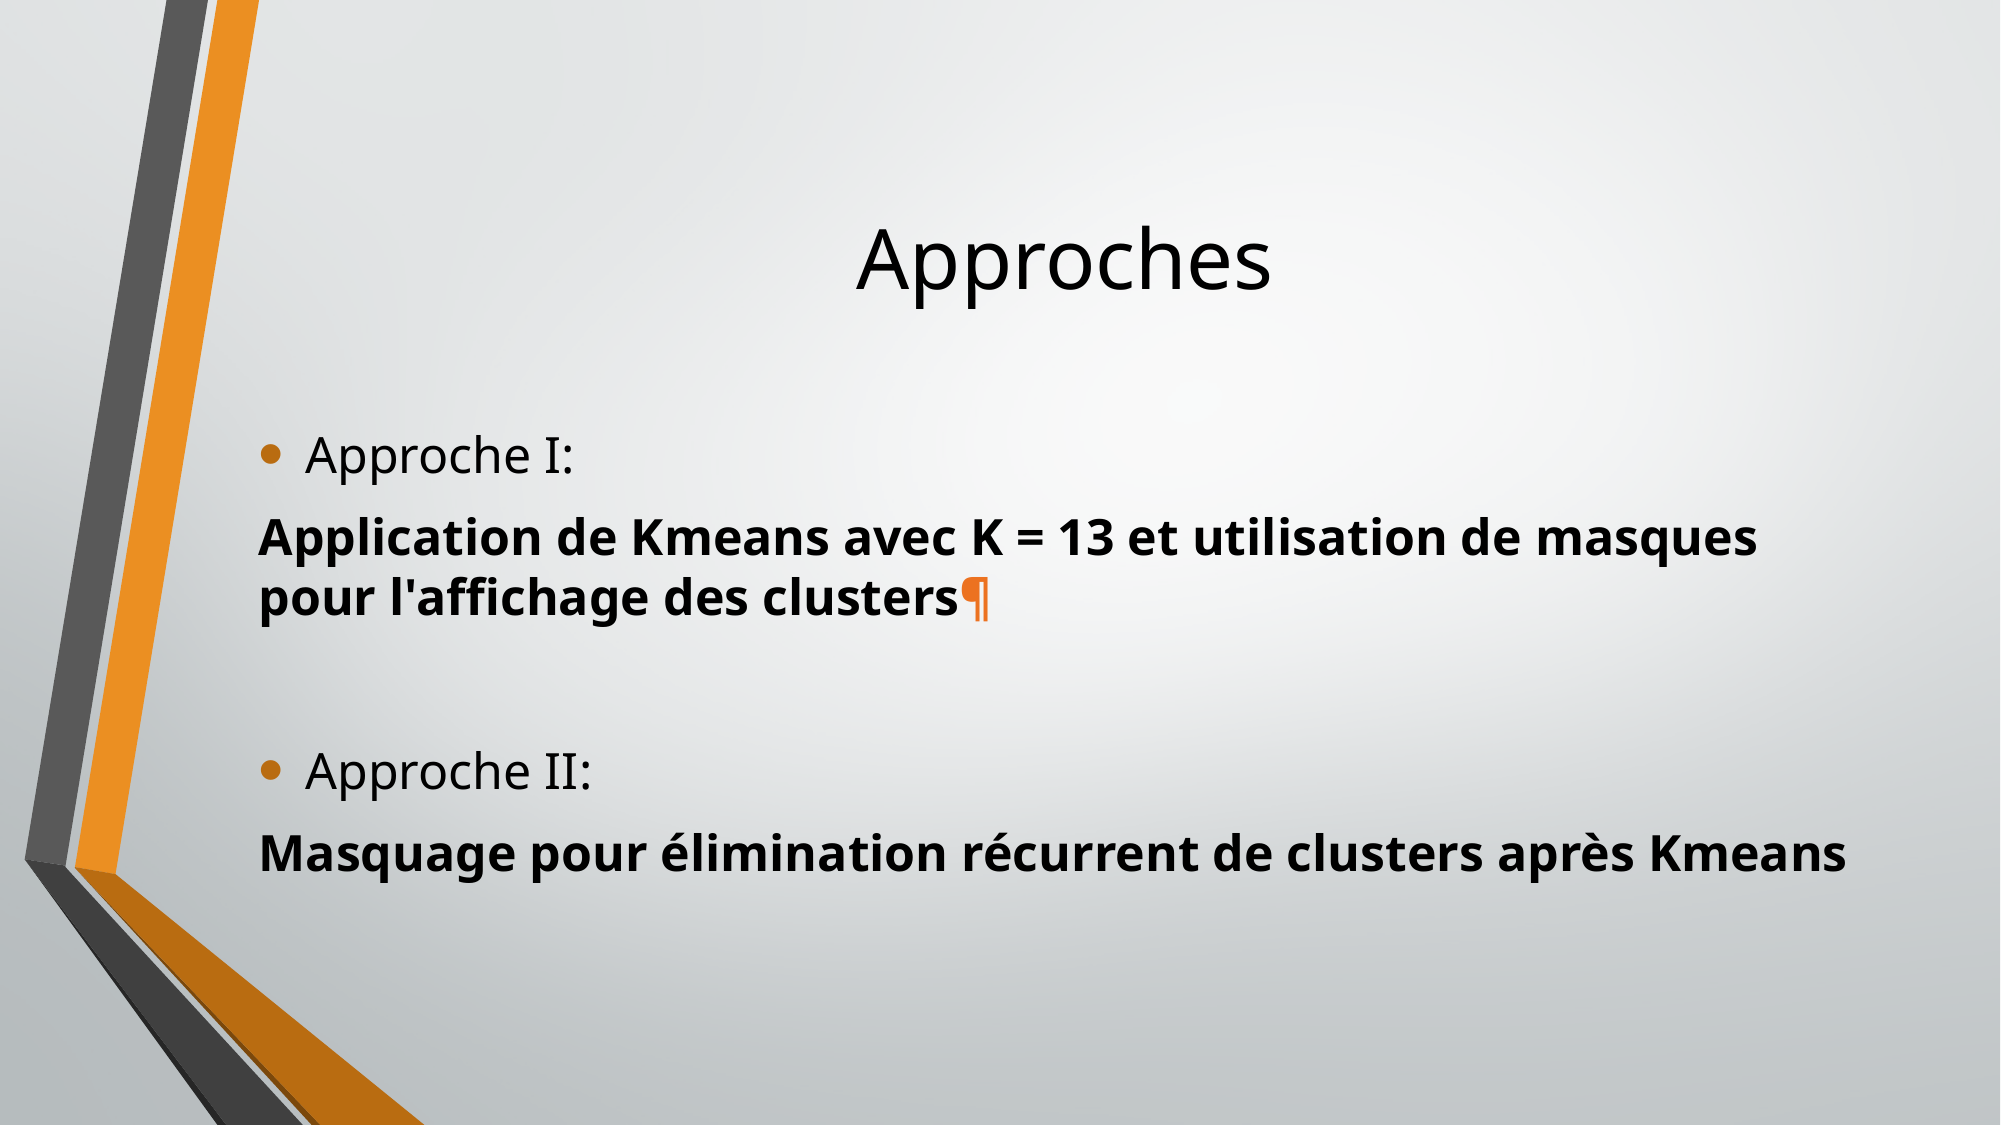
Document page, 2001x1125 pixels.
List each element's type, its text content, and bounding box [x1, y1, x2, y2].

list Approche I: Application de Kmeans avec K = 13 et utilisation de masques pour l'affichage des clusters¶ Approche II: Masquage pour élimination récurrent de clusters après Kmeans [243, 437, 1887, 950]
title Approches [243, 112, 1887, 400]
